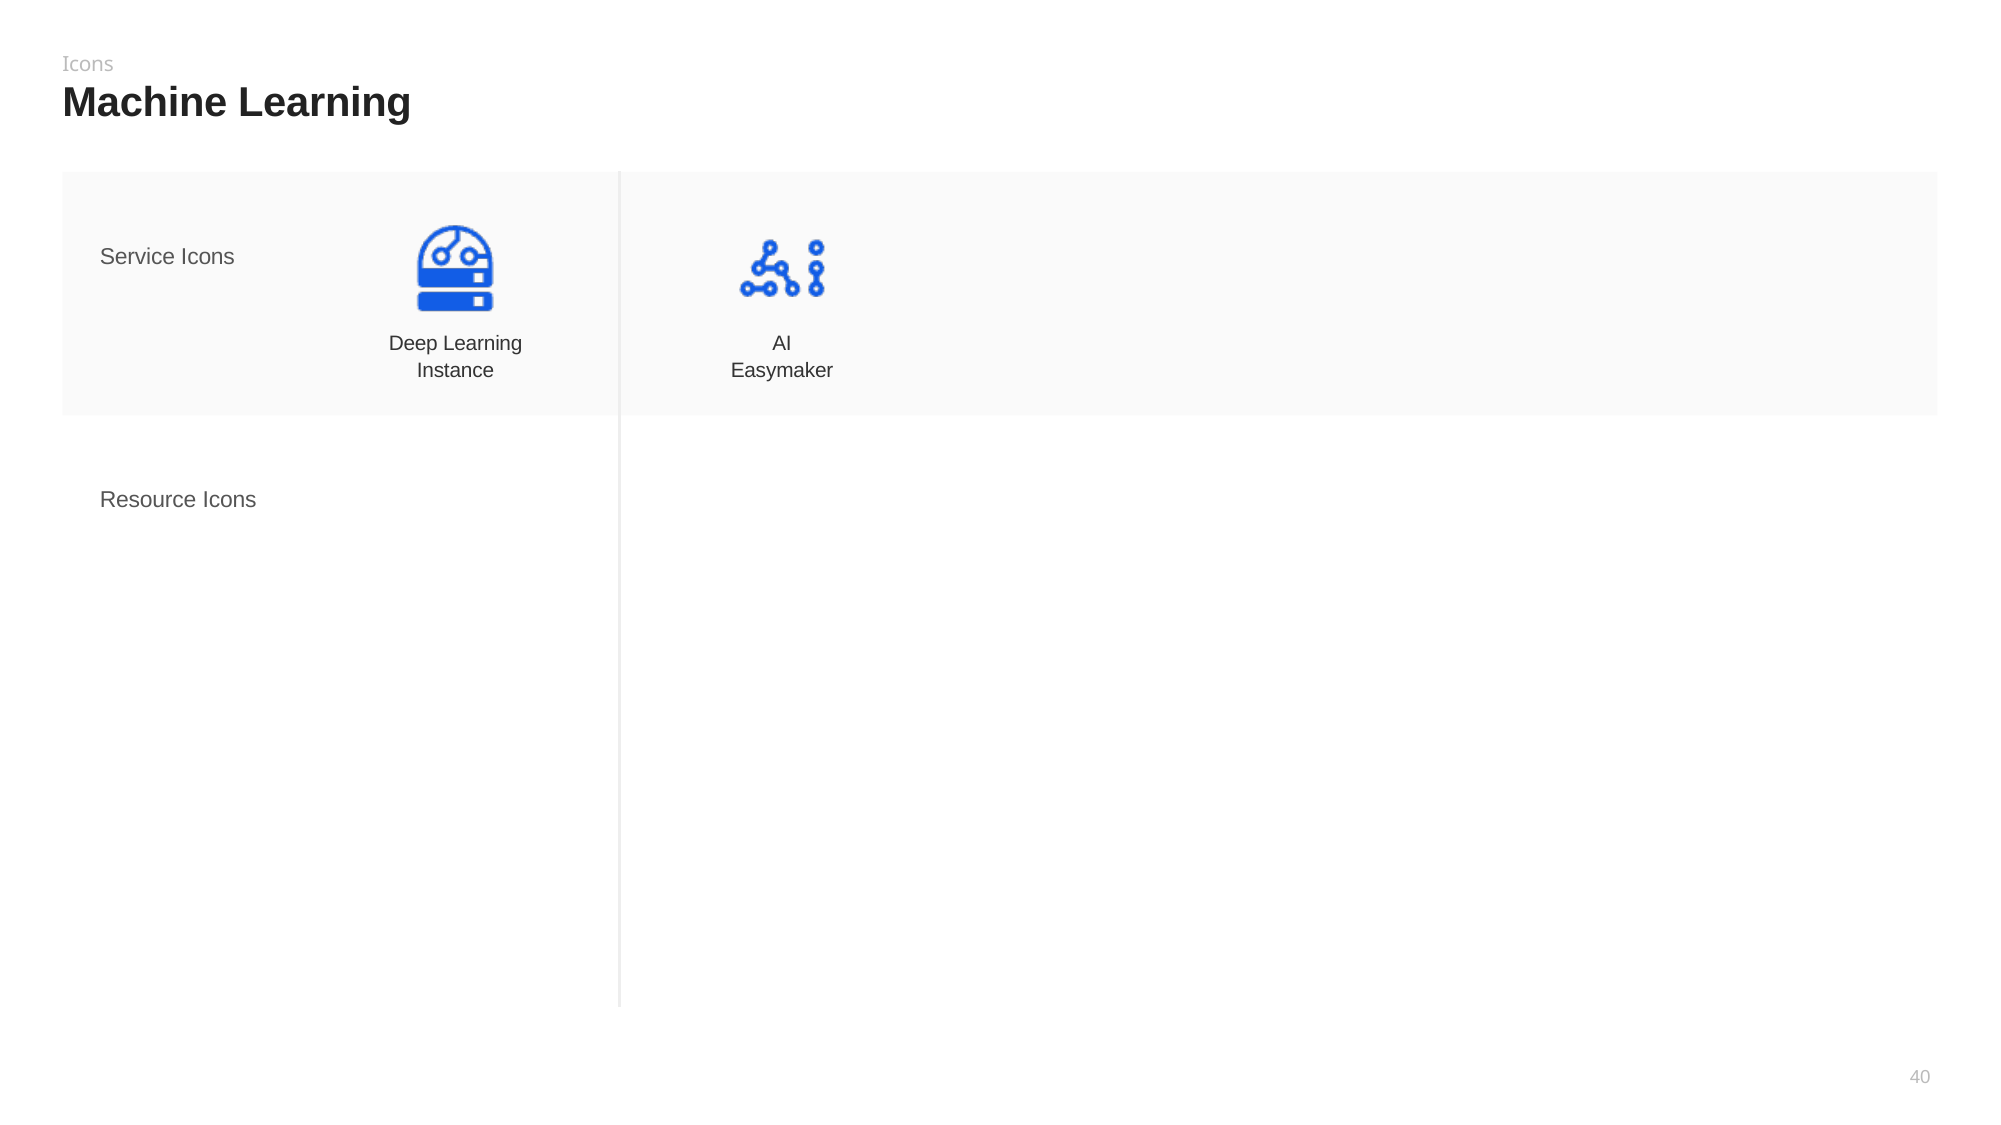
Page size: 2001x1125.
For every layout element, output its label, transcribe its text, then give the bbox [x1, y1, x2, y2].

text_box [621, 171, 1938, 416]
text_box Icons [62, 44, 517, 83]
picture [735, 221, 829, 316]
text_box Machine Learning [62, 86, 580, 137]
picture [408, 221, 503, 316]
text_box [732, 221, 832, 328]
text_box Resource Icons [99, 474, 275, 517]
text_box Service Icons [99, 230, 252, 273]
text_box AI Easymaker [724, 328, 840, 388]
text_box [405, 221, 506, 328]
text_box 40 [1904, 1056, 1931, 1094]
text_box [61, 171, 618, 416]
text_box Deep Learning Instance [386, 328, 525, 388]
